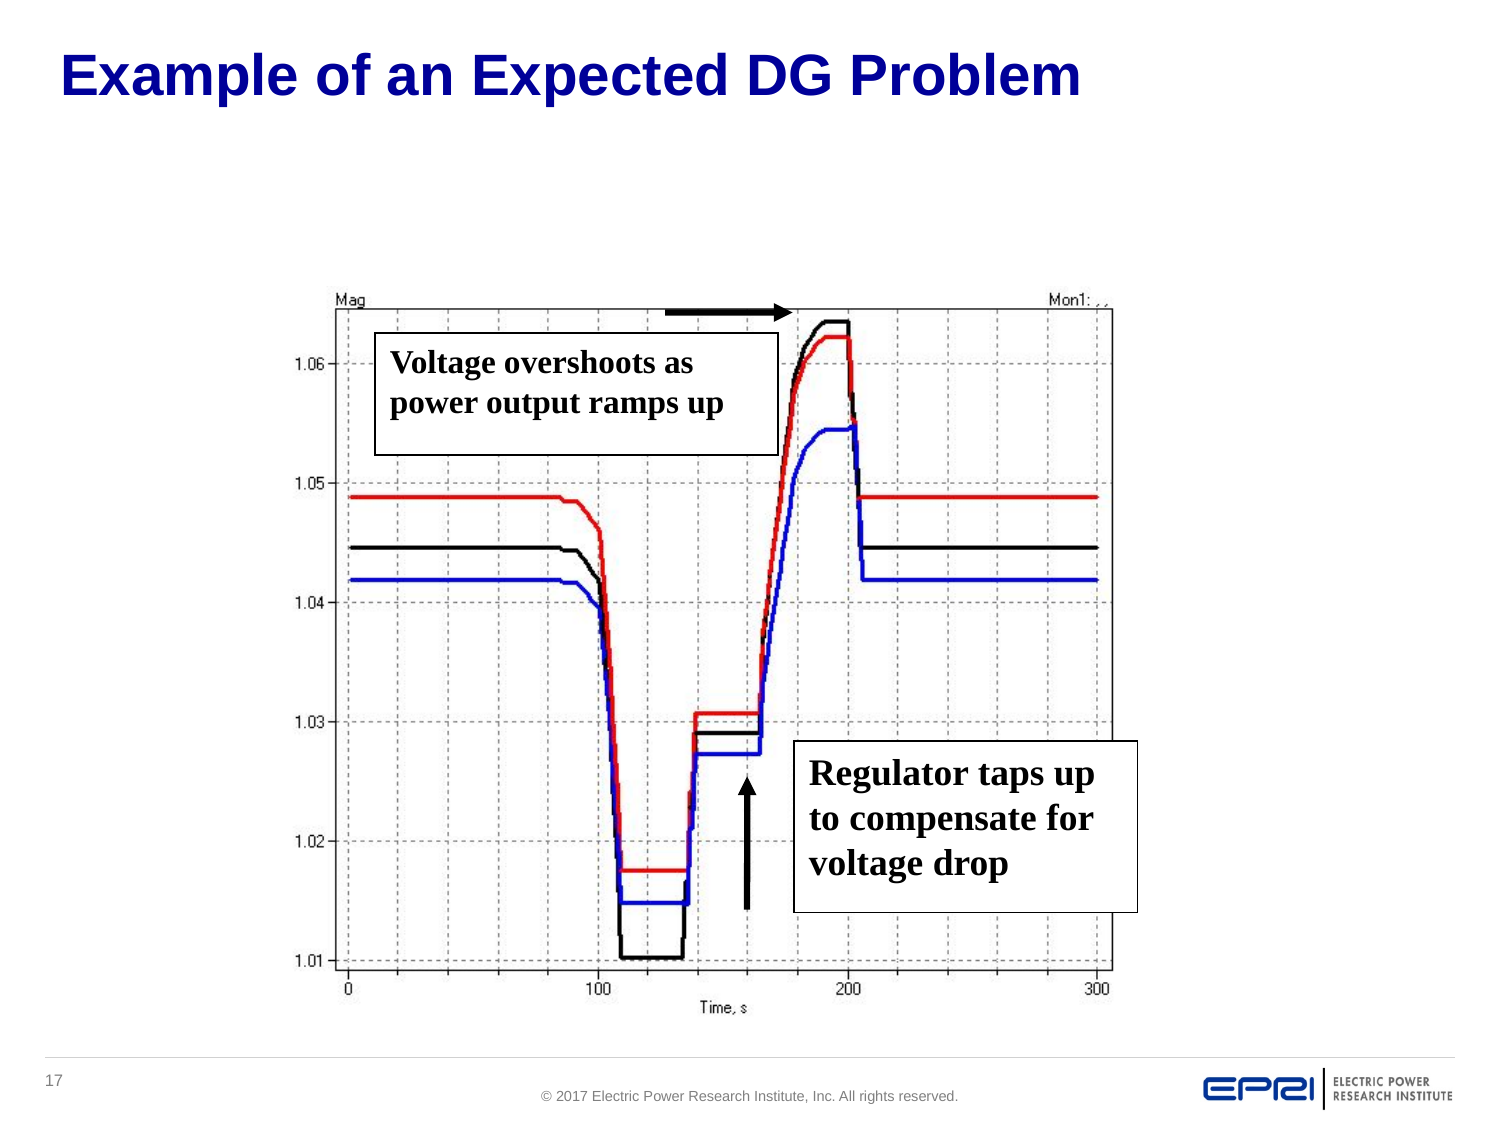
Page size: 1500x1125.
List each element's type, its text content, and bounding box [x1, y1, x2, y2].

picture [237, 286, 1141, 1026]
title Example of an Expected DG Problem [44, 29, 1456, 151]
picture [1200, 1064, 1455, 1113]
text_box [374, 312, 1138, 913]
